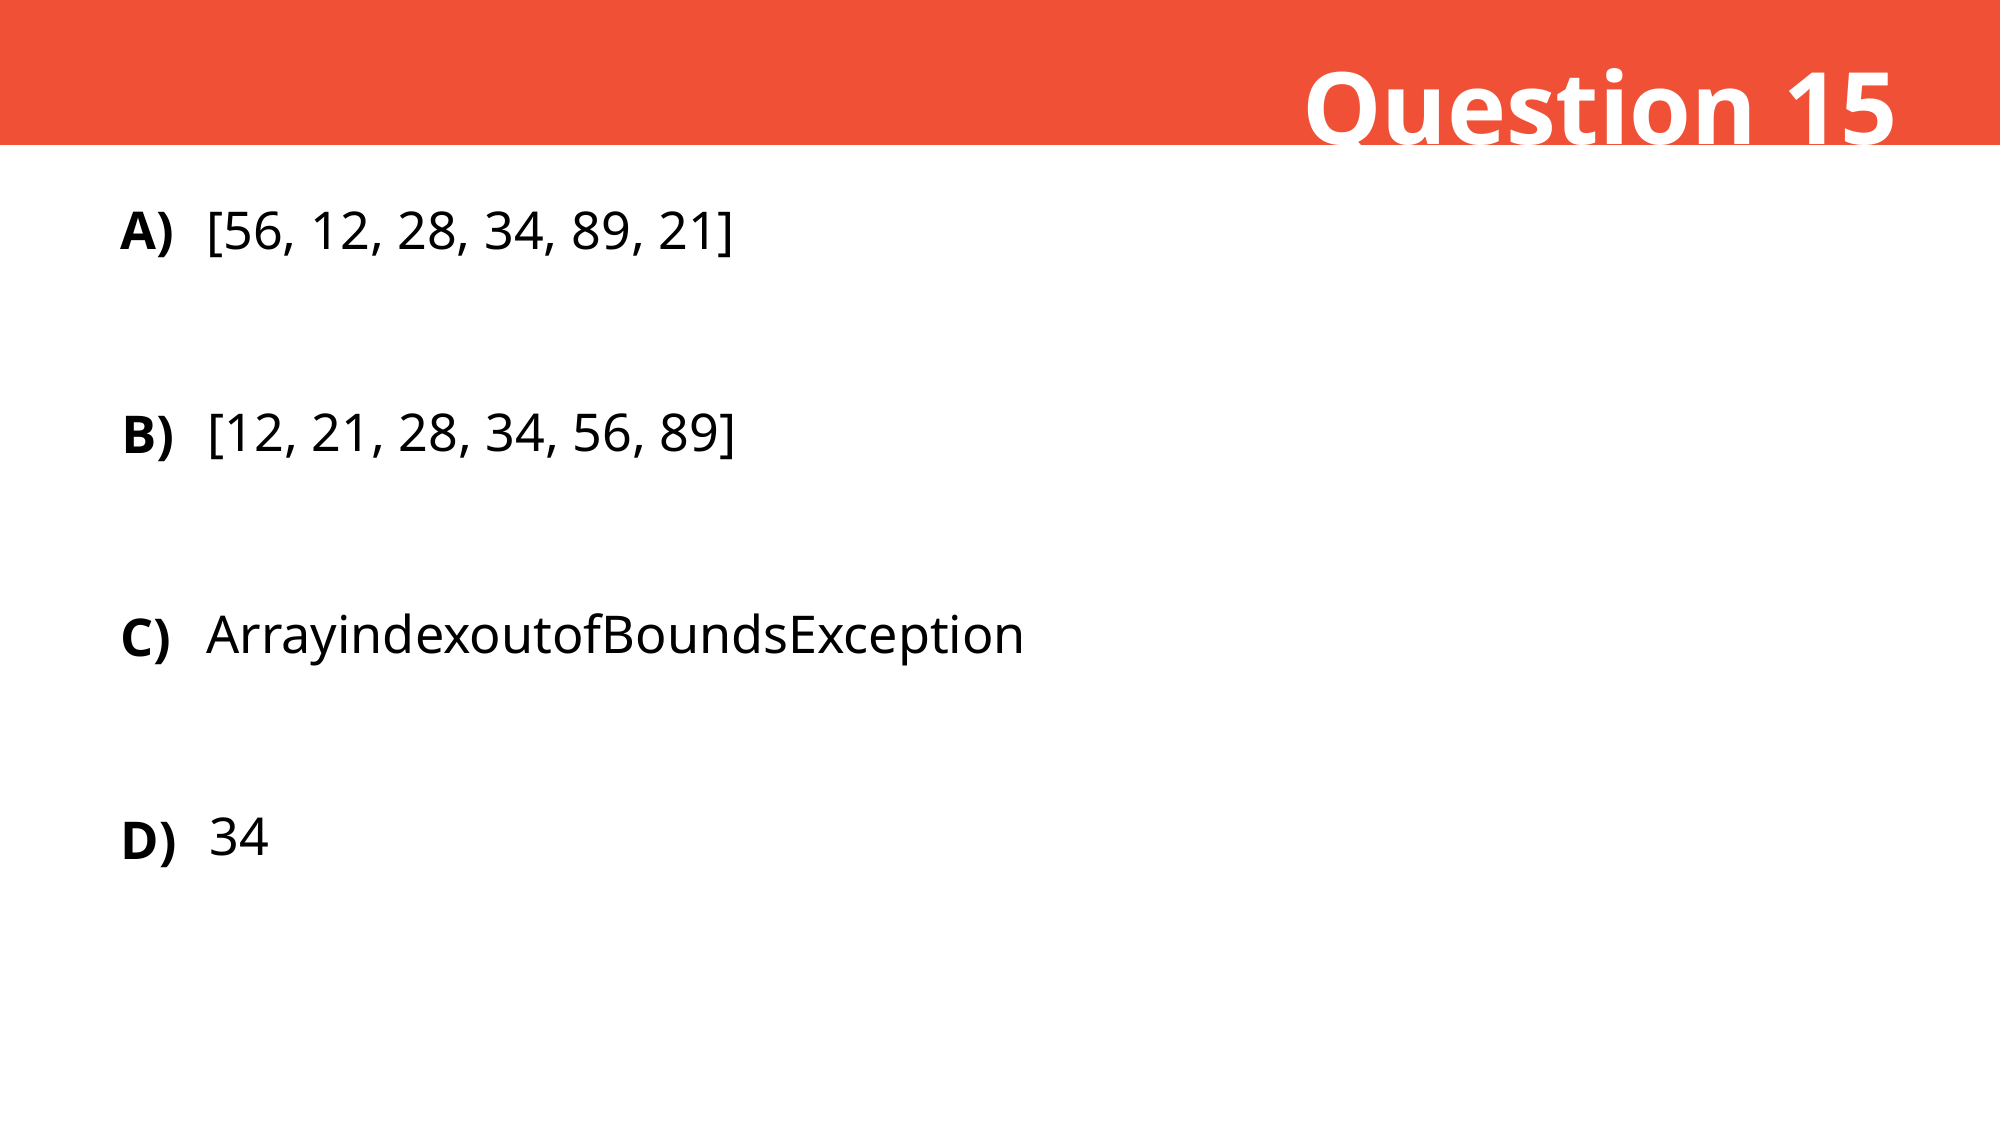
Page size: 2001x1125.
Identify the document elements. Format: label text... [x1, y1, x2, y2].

text_box 34 [194, 795, 1916, 873]
text_box [56, 12, 28, 34, 89, 21] [193, 190, 1914, 268]
text_box [12, 21, 28, 34, 56, 89] [192, 392, 1915, 470]
text_box B) [106, 393, 195, 471]
text_box A) [105, 190, 193, 268]
text_box [0, 0, 2000, 147]
text_box D) [105, 799, 195, 878]
text_box C) [105, 596, 193, 674]
text_box ArrayindexoutofBoundsException [191, 593, 1914, 672]
text_box Question 15 [638, 37, 1914, 173]
